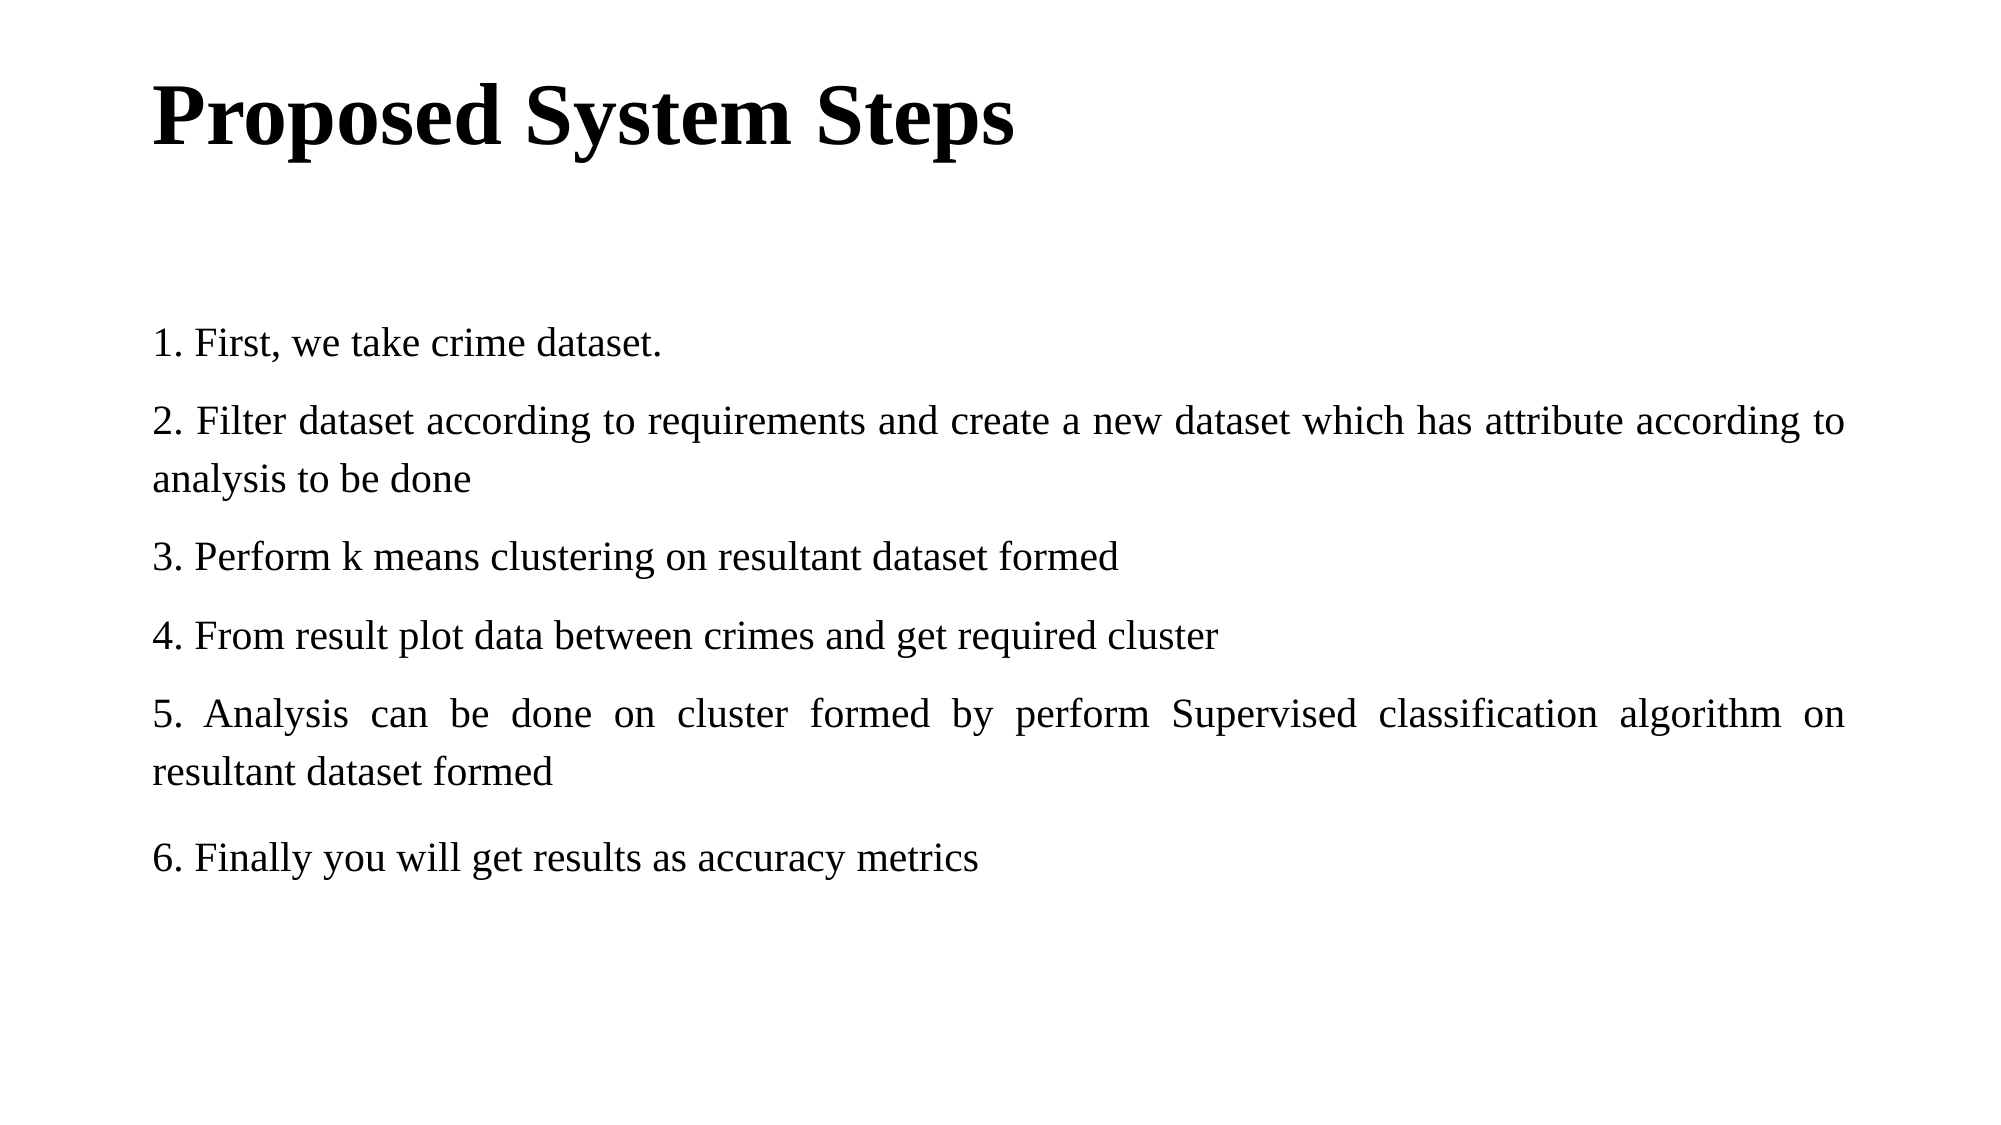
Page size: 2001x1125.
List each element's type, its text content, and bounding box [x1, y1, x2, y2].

title Proposed System Steps [137, 59, 1863, 278]
list 1. First, we take crime dataset. 2. Filter dataset according to requirements and create a new dataset which has attribute according to analysis to be done 3. Perform k means clustering on resultant dataset formed 4. From result plot data between crimes and get required cluster 5. Analysis can be done on cluster formed by perform Supervised classification algorithm on resultant dataset formed 6. Finally you will get results as accuracy metrics [137, 299, 1863, 1014]
